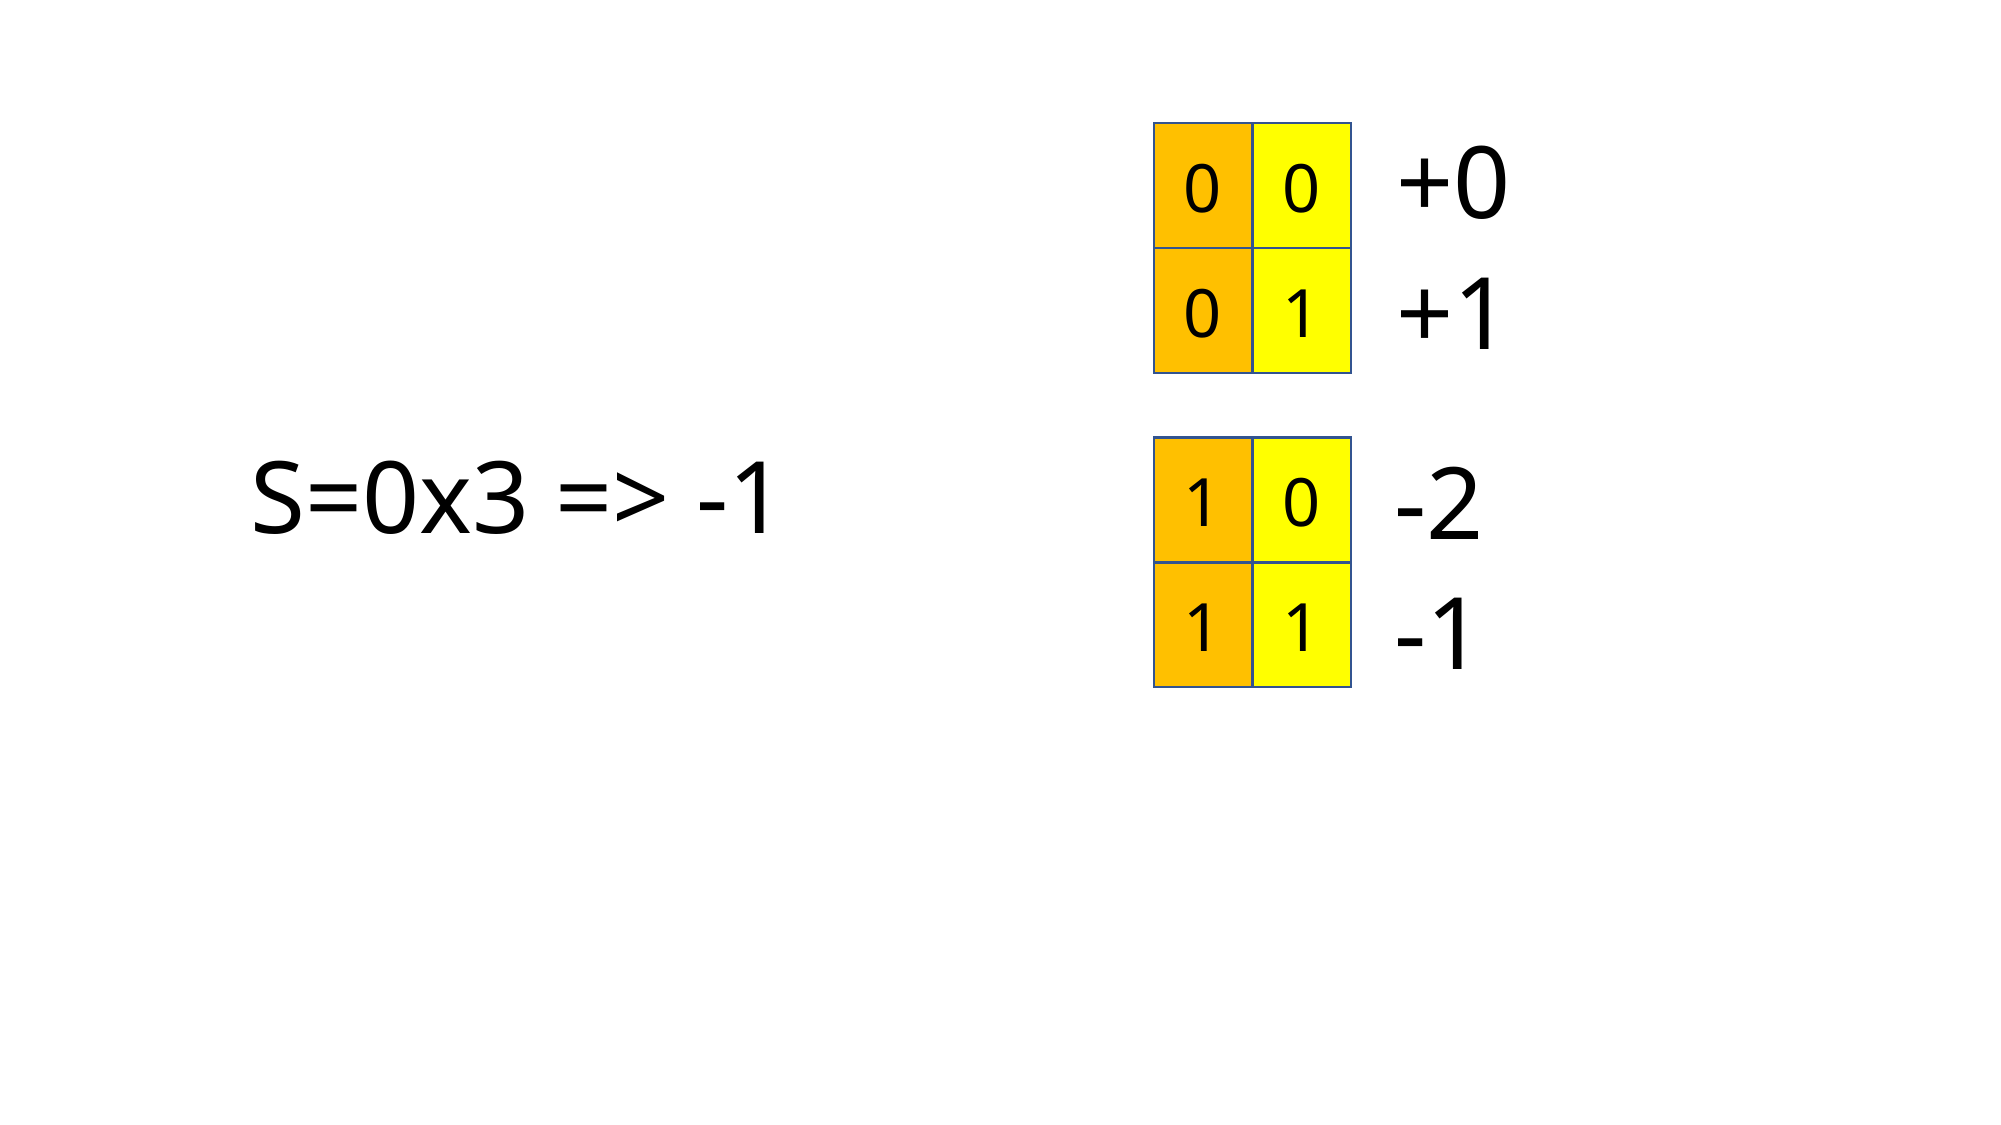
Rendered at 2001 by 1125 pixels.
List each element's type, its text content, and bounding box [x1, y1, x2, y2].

text_box +1 [1381, 242, 1527, 377]
text_box 1 [1252, 561, 1352, 688]
text_box 1 [1153, 561, 1252, 688]
text_box 0 [1252, 122, 1352, 247]
text_box -2 [1379, 431, 1499, 562]
text_box 0 [1153, 122, 1252, 247]
text_box 0 [1153, 247, 1252, 374]
text_box S=0x3 => -1 [235, 426, 802, 561]
text_box 0 [1252, 436, 1352, 561]
text_box -1 [1379, 562, 1499, 698]
text_box 1 [1252, 247, 1352, 374]
text_box +0 [1381, 111, 1527, 242]
text_box 1 [1153, 436, 1252, 561]
